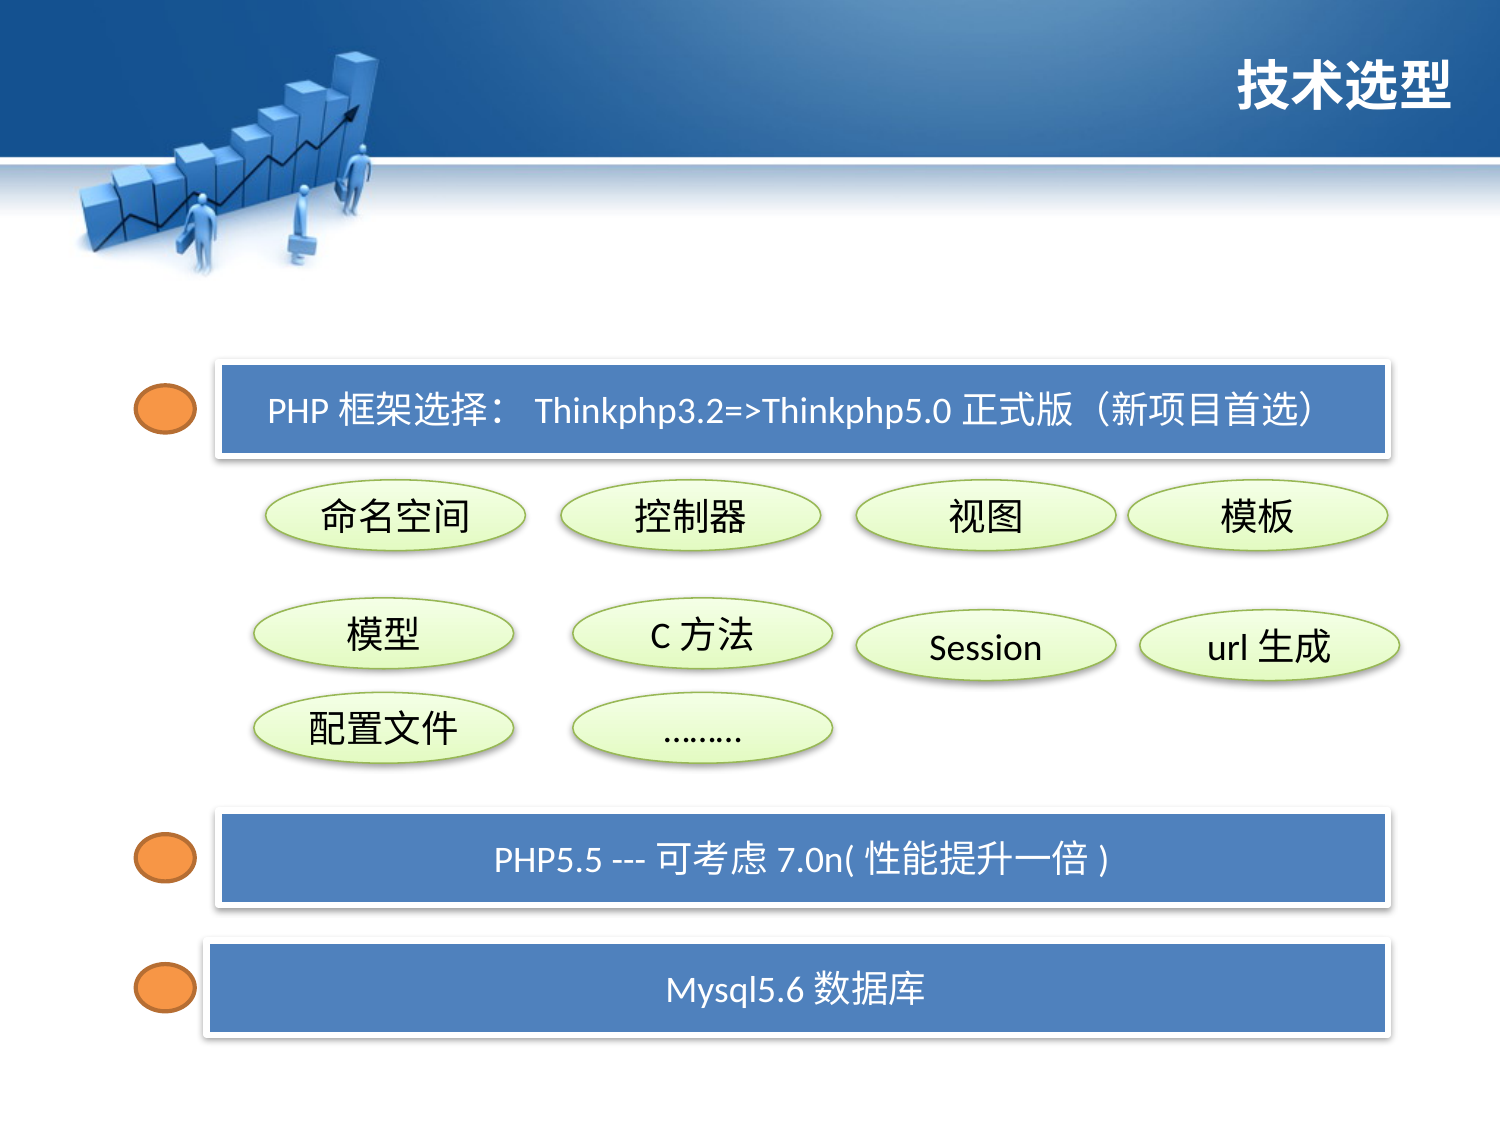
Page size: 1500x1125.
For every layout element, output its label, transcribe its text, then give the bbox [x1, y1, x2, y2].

text_box 技术选型 [1221, 43, 1469, 124]
text_box Session [855, 608, 1117, 682]
text_box 配置文件 [253, 691, 515, 764]
text_box 控制器 [560, 478, 822, 552]
text_box ……… [572, 691, 834, 764]
text_box 模板 [1127, 478, 1389, 552]
text_box [133, 832, 197, 884]
text_box [133, 383, 197, 435]
text_box 命名空间 [264, 478, 527, 552]
text_box C方法 [572, 597, 834, 670]
text_box PHP5.5 ---可考虑7.0n(性能提升一倍) [215, 807, 1391, 908]
text_box Mysql5.6数据库 [203, 937, 1391, 1038]
text_box 模型 [253, 597, 515, 670]
picture [0, 0, 1500, 1125]
text_box [133, 961, 197, 1014]
text_box url生成 [1139, 608, 1401, 682]
text_box 视图 [855, 478, 1117, 552]
text_box PHP框架选择：Thinkphp3.2=>Thinkphp5.0正式版（新项目首选） [215, 359, 1391, 459]
